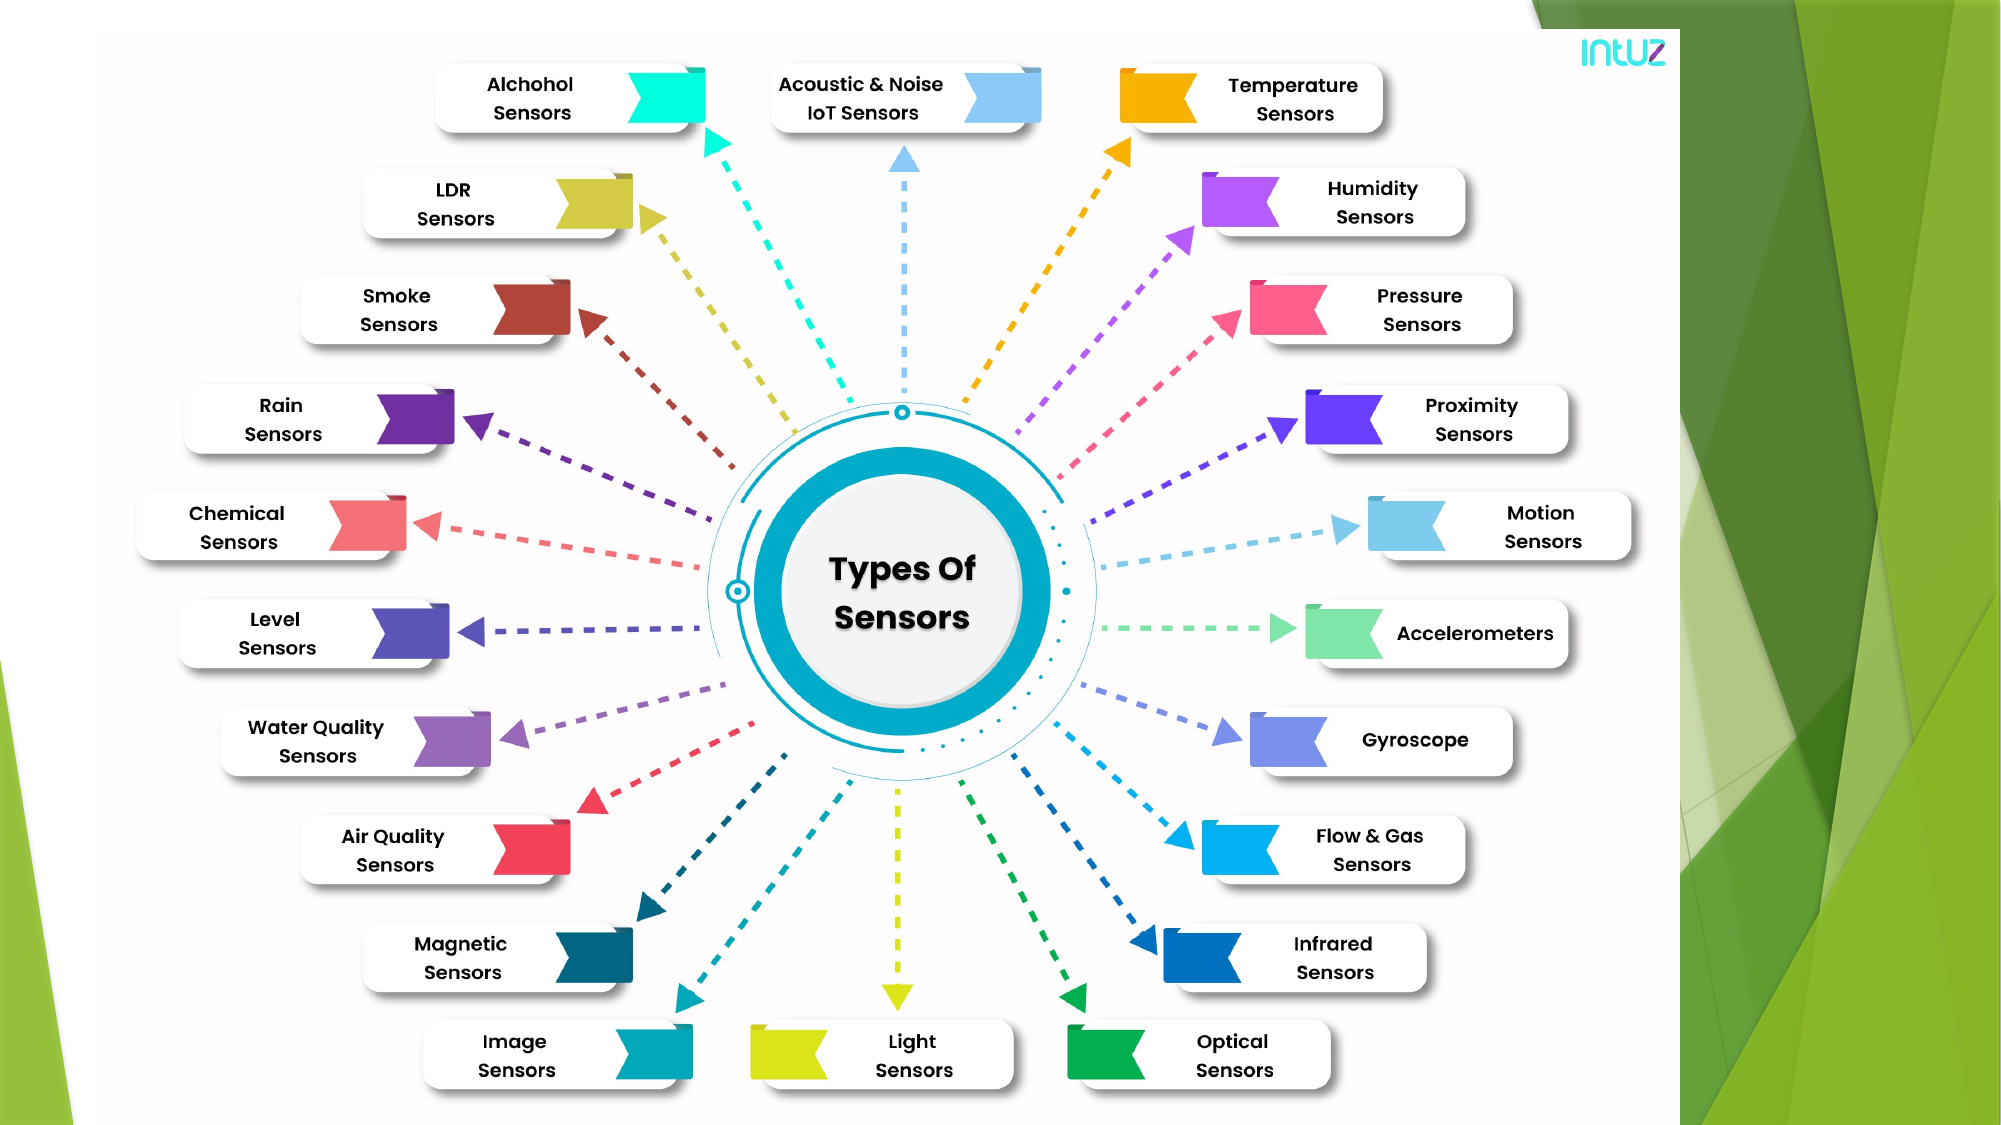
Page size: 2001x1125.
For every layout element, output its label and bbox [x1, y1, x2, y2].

list [97, 28, 1680, 1125]
